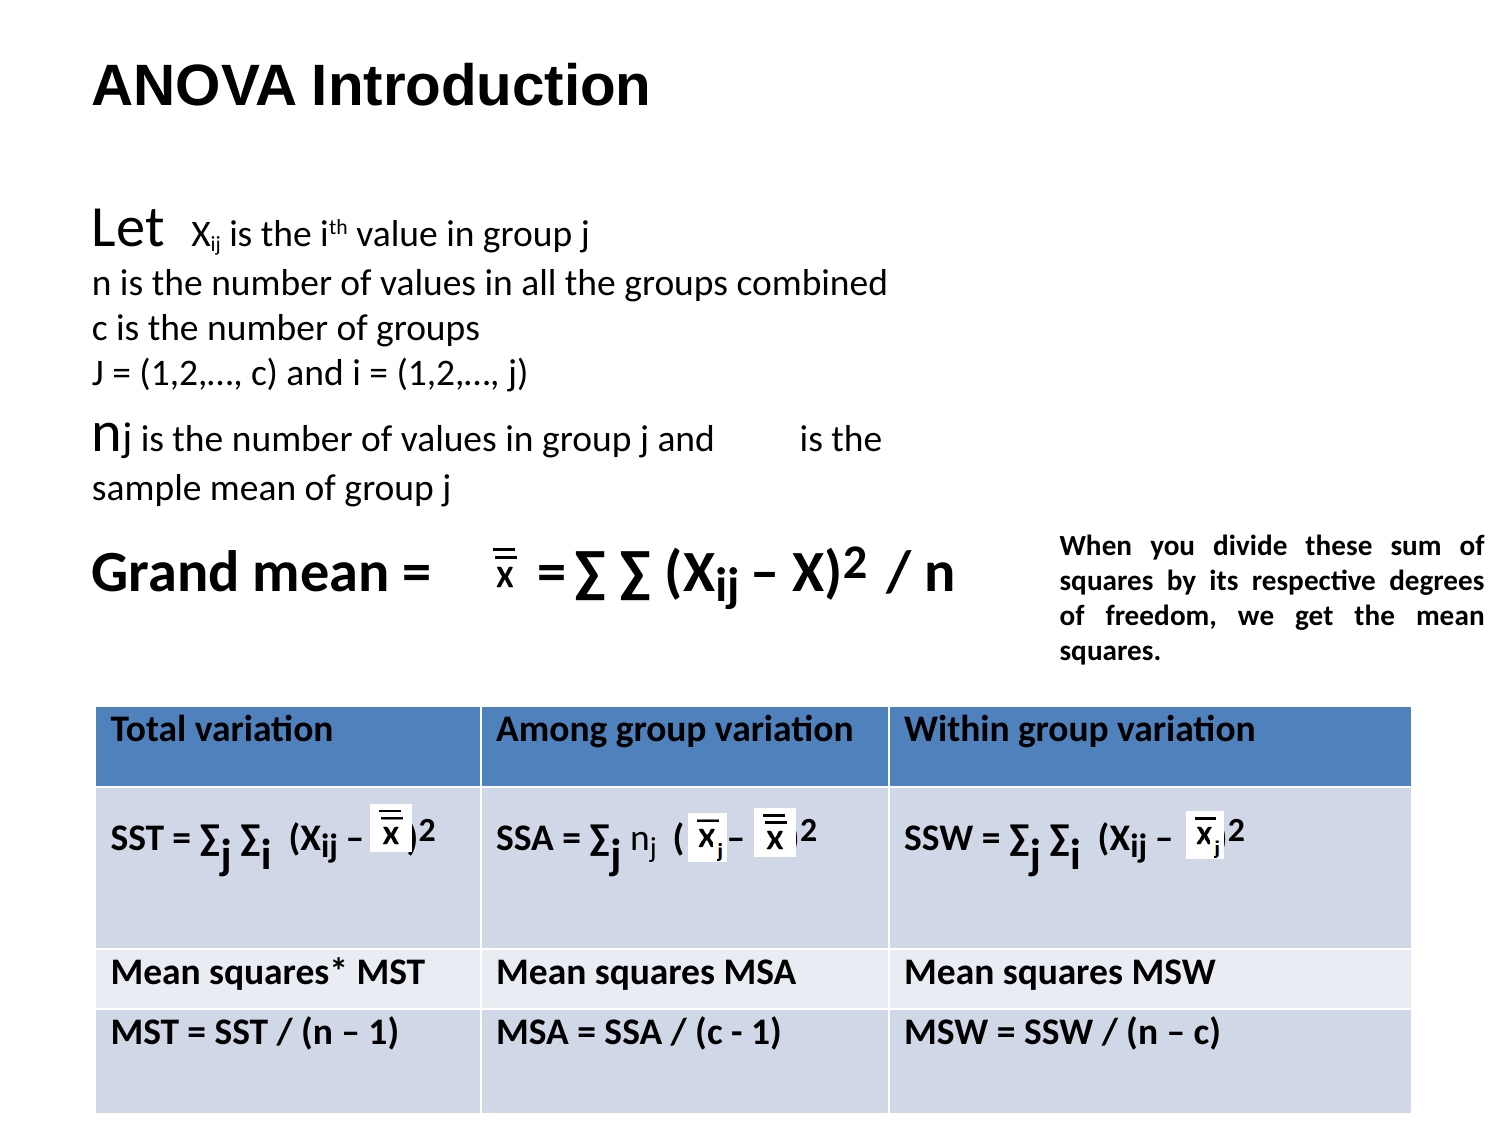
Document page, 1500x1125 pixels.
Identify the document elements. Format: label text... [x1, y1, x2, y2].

table_cell MSW = SSW / (n – c) [890, 1010, 1411, 1113]
table_cell MSA = SSA / (c - 1) [482, 1010, 888, 1113]
picture [688, 813, 727, 862]
text_box When you divide these sum of squares by its respective degrees of freedom, we get the mean squares. [1044, 519, 1500, 674]
table_cell Mean squares* MST [96, 950, 480, 1008]
table_cell MST = SST / (n – 1) [96, 1010, 480, 1113]
table_header Within group variation [890, 707, 1411, 786]
table_cell SSA = ∑j nj ( – )2 [482, 788, 888, 948]
table_cell SSW = ∑j ∑i (Xij – )2 [890, 788, 1411, 948]
table_header Total variation [96, 707, 480, 786]
text_box ANOVA Introduction [77, 39, 975, 125]
picture [1185, 811, 1224, 860]
picture [753, 808, 796, 857]
table_cell Mean squares MSW [890, 950, 1411, 1008]
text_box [76, 180, 998, 667]
table_cell Mean squares MSA [482, 950, 888, 1008]
picture [369, 804, 412, 853]
table_header Among group variation [482, 707, 888, 786]
table_cell SST = ∑j ∑i (Xij – )2 [96, 788, 480, 948]
